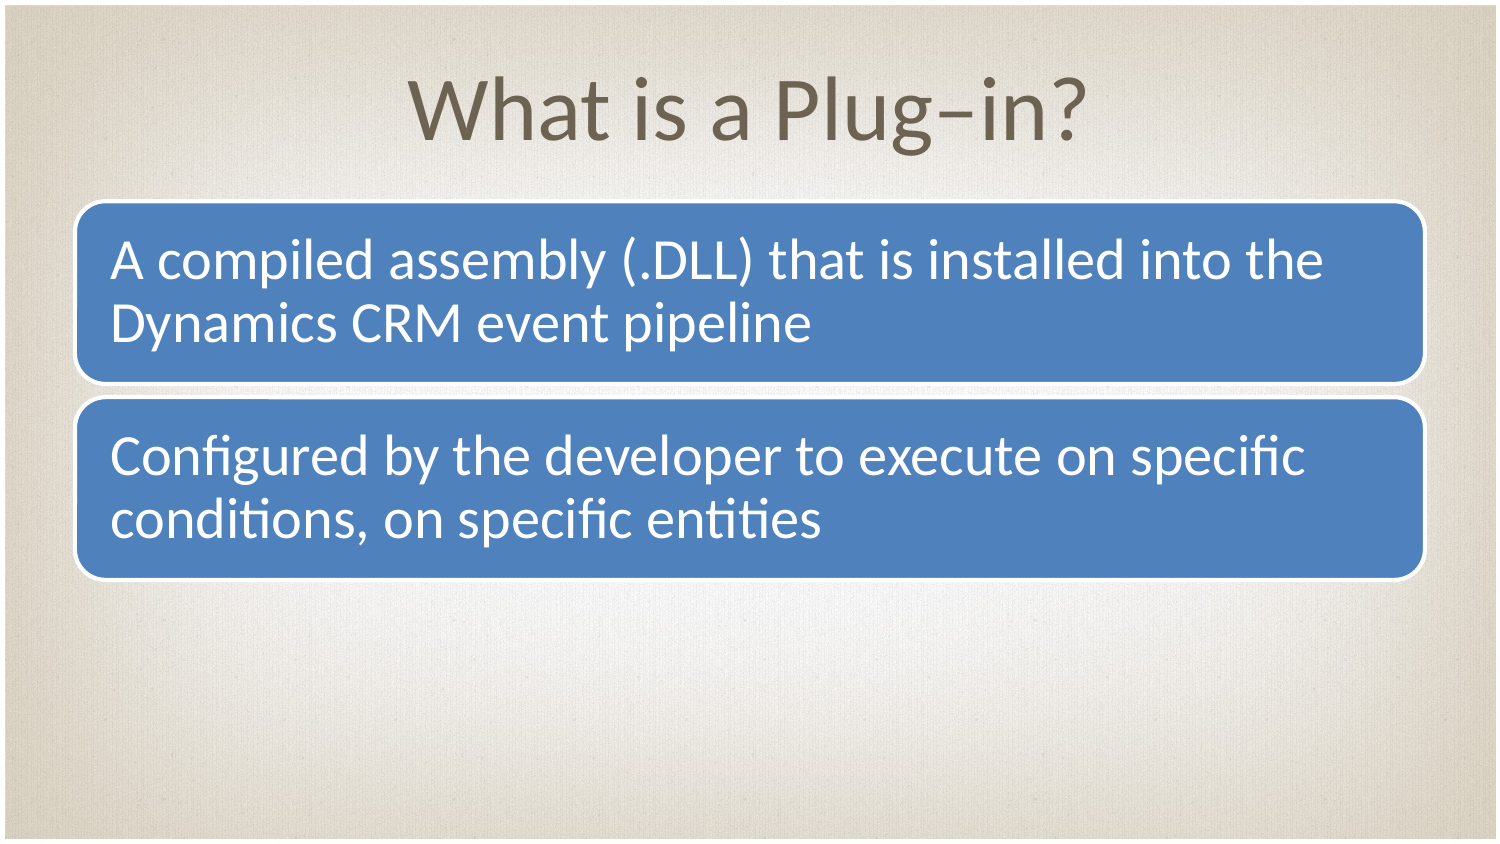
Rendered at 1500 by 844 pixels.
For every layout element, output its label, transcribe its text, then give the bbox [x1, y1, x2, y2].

title What is a Plug–in? [75, 33, 1425, 175]
picture [0, 0, 1500, 844]
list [74, 196, 1426, 585]
